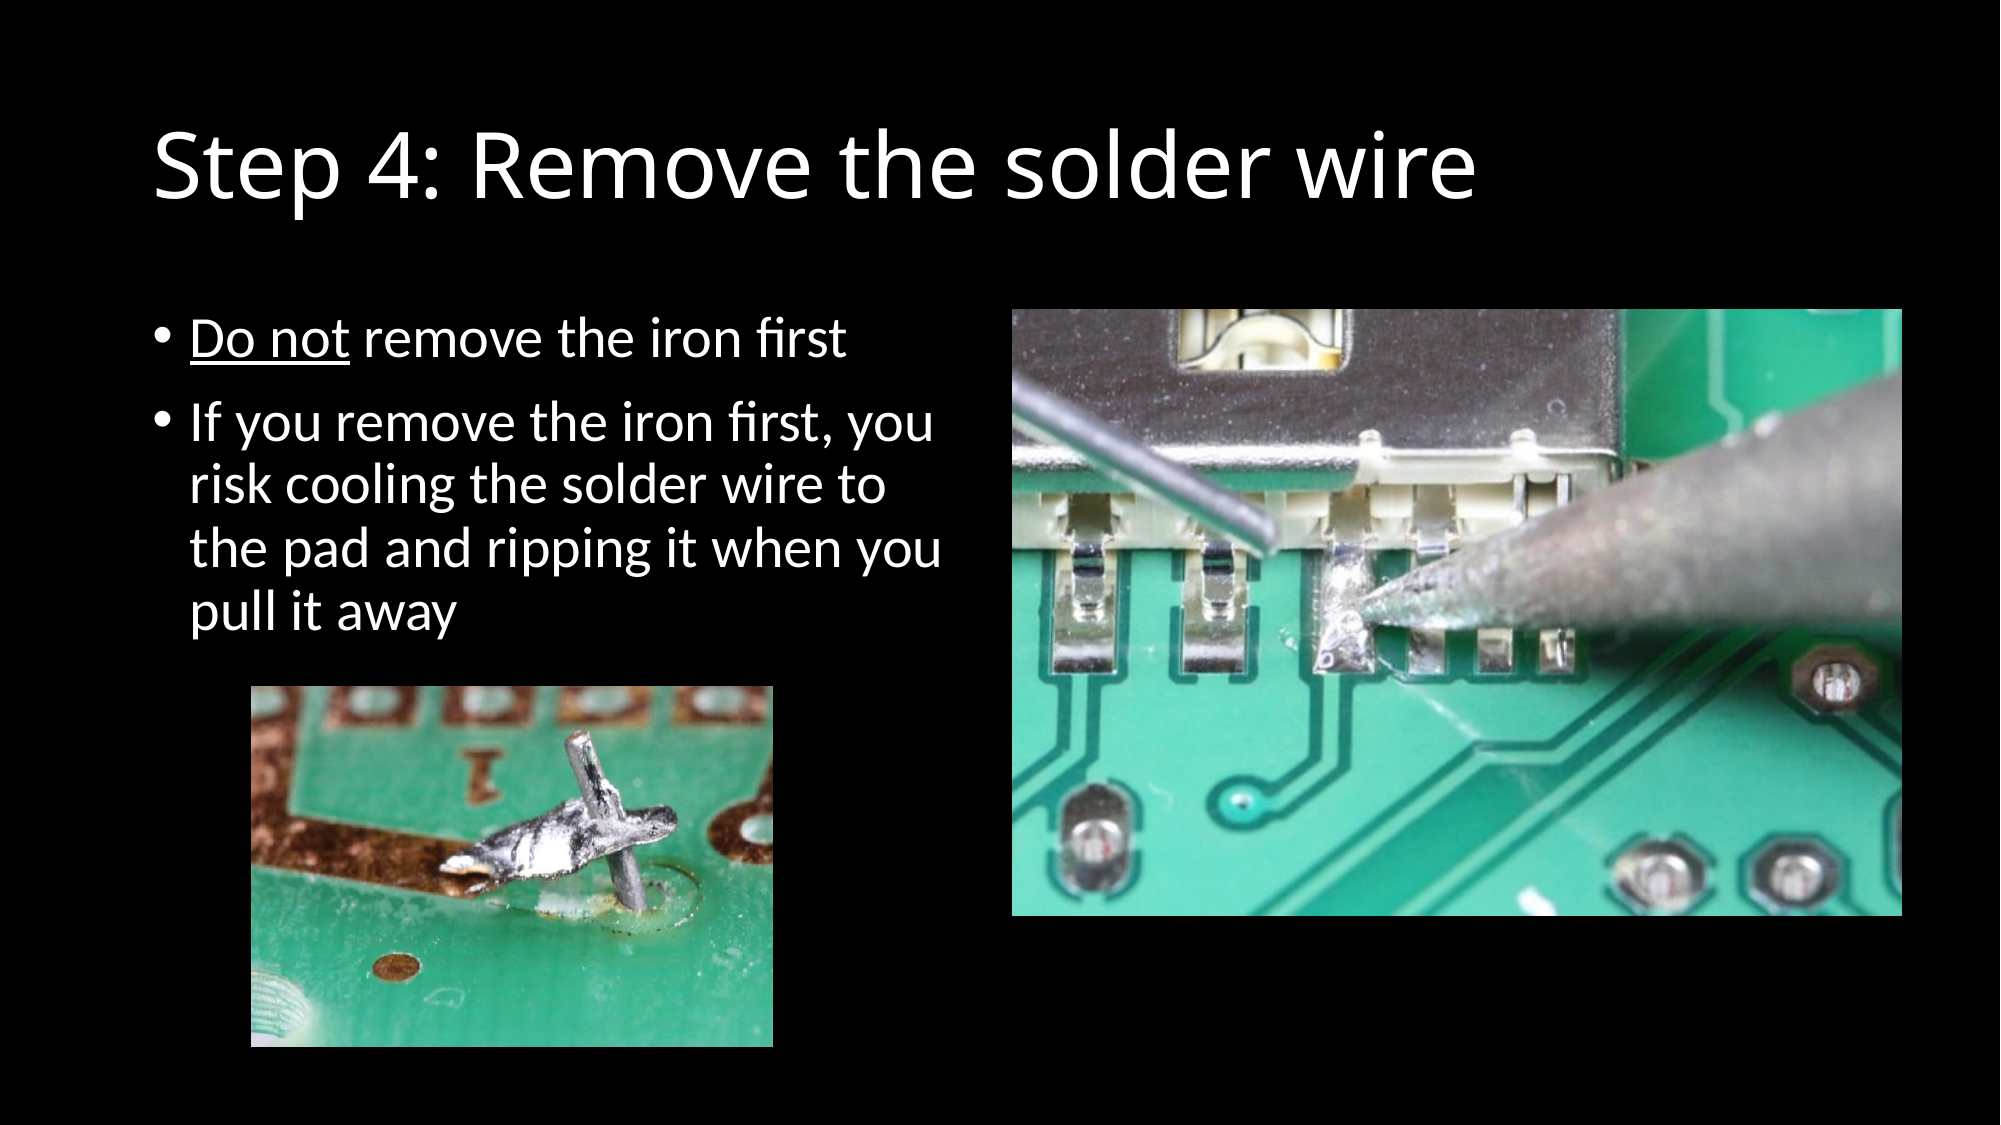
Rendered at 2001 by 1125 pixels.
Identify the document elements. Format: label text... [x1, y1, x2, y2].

picture [1012, 309, 1902, 916]
list Do not remove the iron first If you remove the iron first, you risk cooling the solder wire to the pad and ripping it when you pull it away [137, 299, 988, 1014]
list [250, 686, 773, 1047]
title Step 4: Remove the solder wire [137, 59, 1863, 278]
